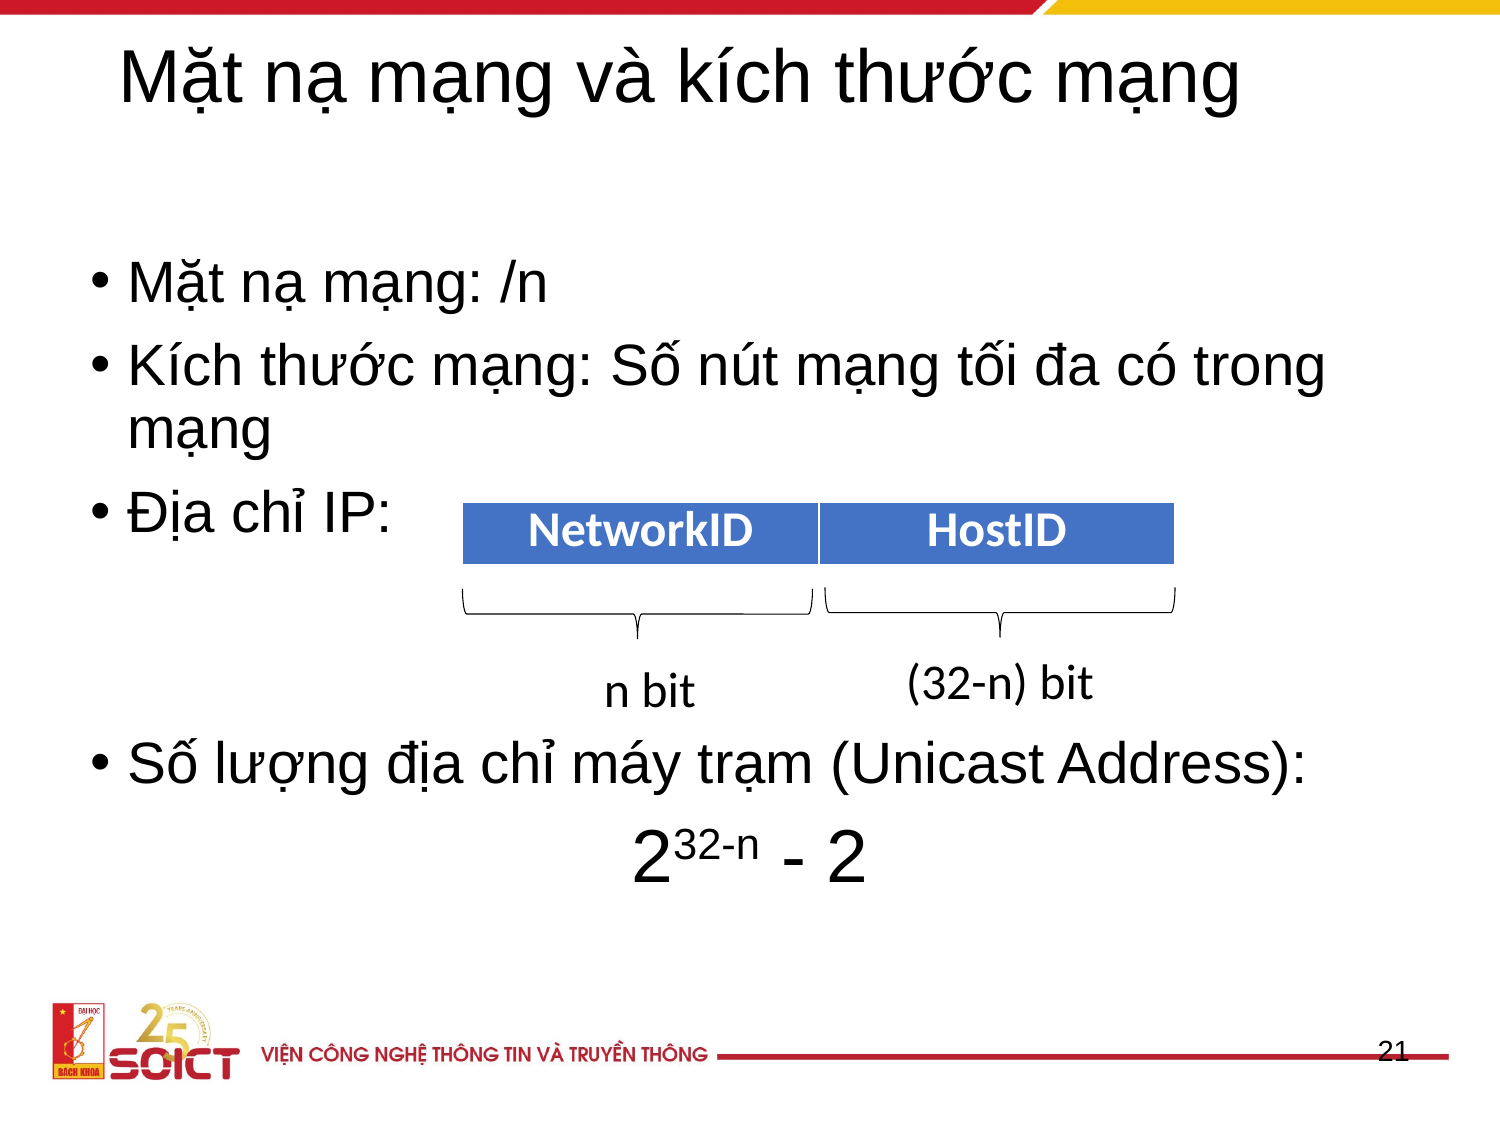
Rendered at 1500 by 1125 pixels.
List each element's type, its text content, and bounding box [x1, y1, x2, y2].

title Mặt nạ mạng và kích thước mạng [103, 23, 1397, 133]
picture [0, 0, 1500, 1125]
text_box [824, 587, 1176, 638]
slide_number 21 [1074, 1025, 1425, 1100]
table_header NetworkID [463, 503, 818, 564]
table_header HostID [820, 503, 1174, 564]
text_box (32-n) bit [862, 642, 1138, 717]
text_box n bit [512, 649, 788, 725]
text_box [461, 588, 814, 640]
list Mặt nạ mạng: /n Kích thước mạng: Số nút mạng tối đa có trong mạng Địa chỉ IP: Số lượng địa chỉ máy trạm (Unicast Address): 232-n - 2 [75, 244, 1425, 1000]
